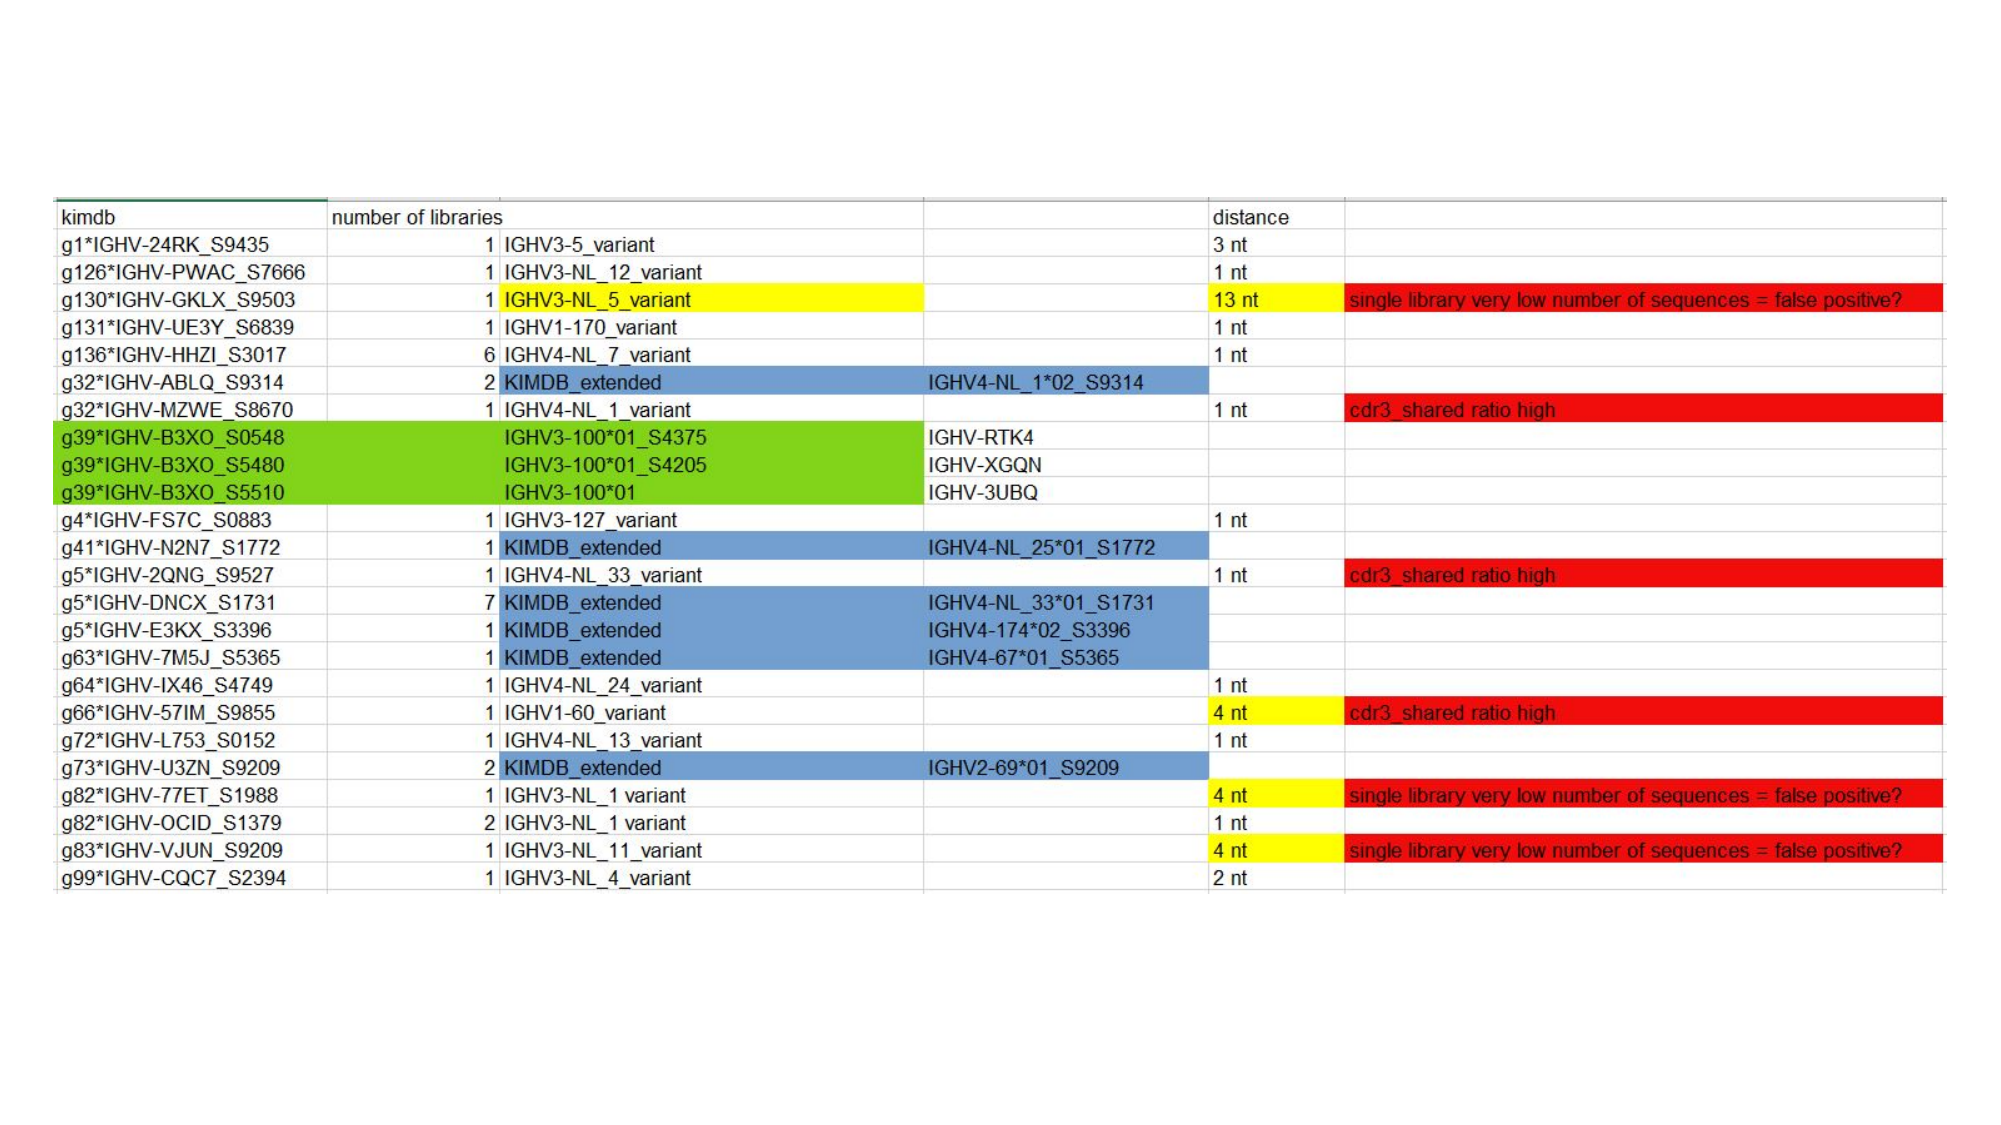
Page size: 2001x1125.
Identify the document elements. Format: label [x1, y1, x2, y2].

picture [53, 197, 1947, 894]
